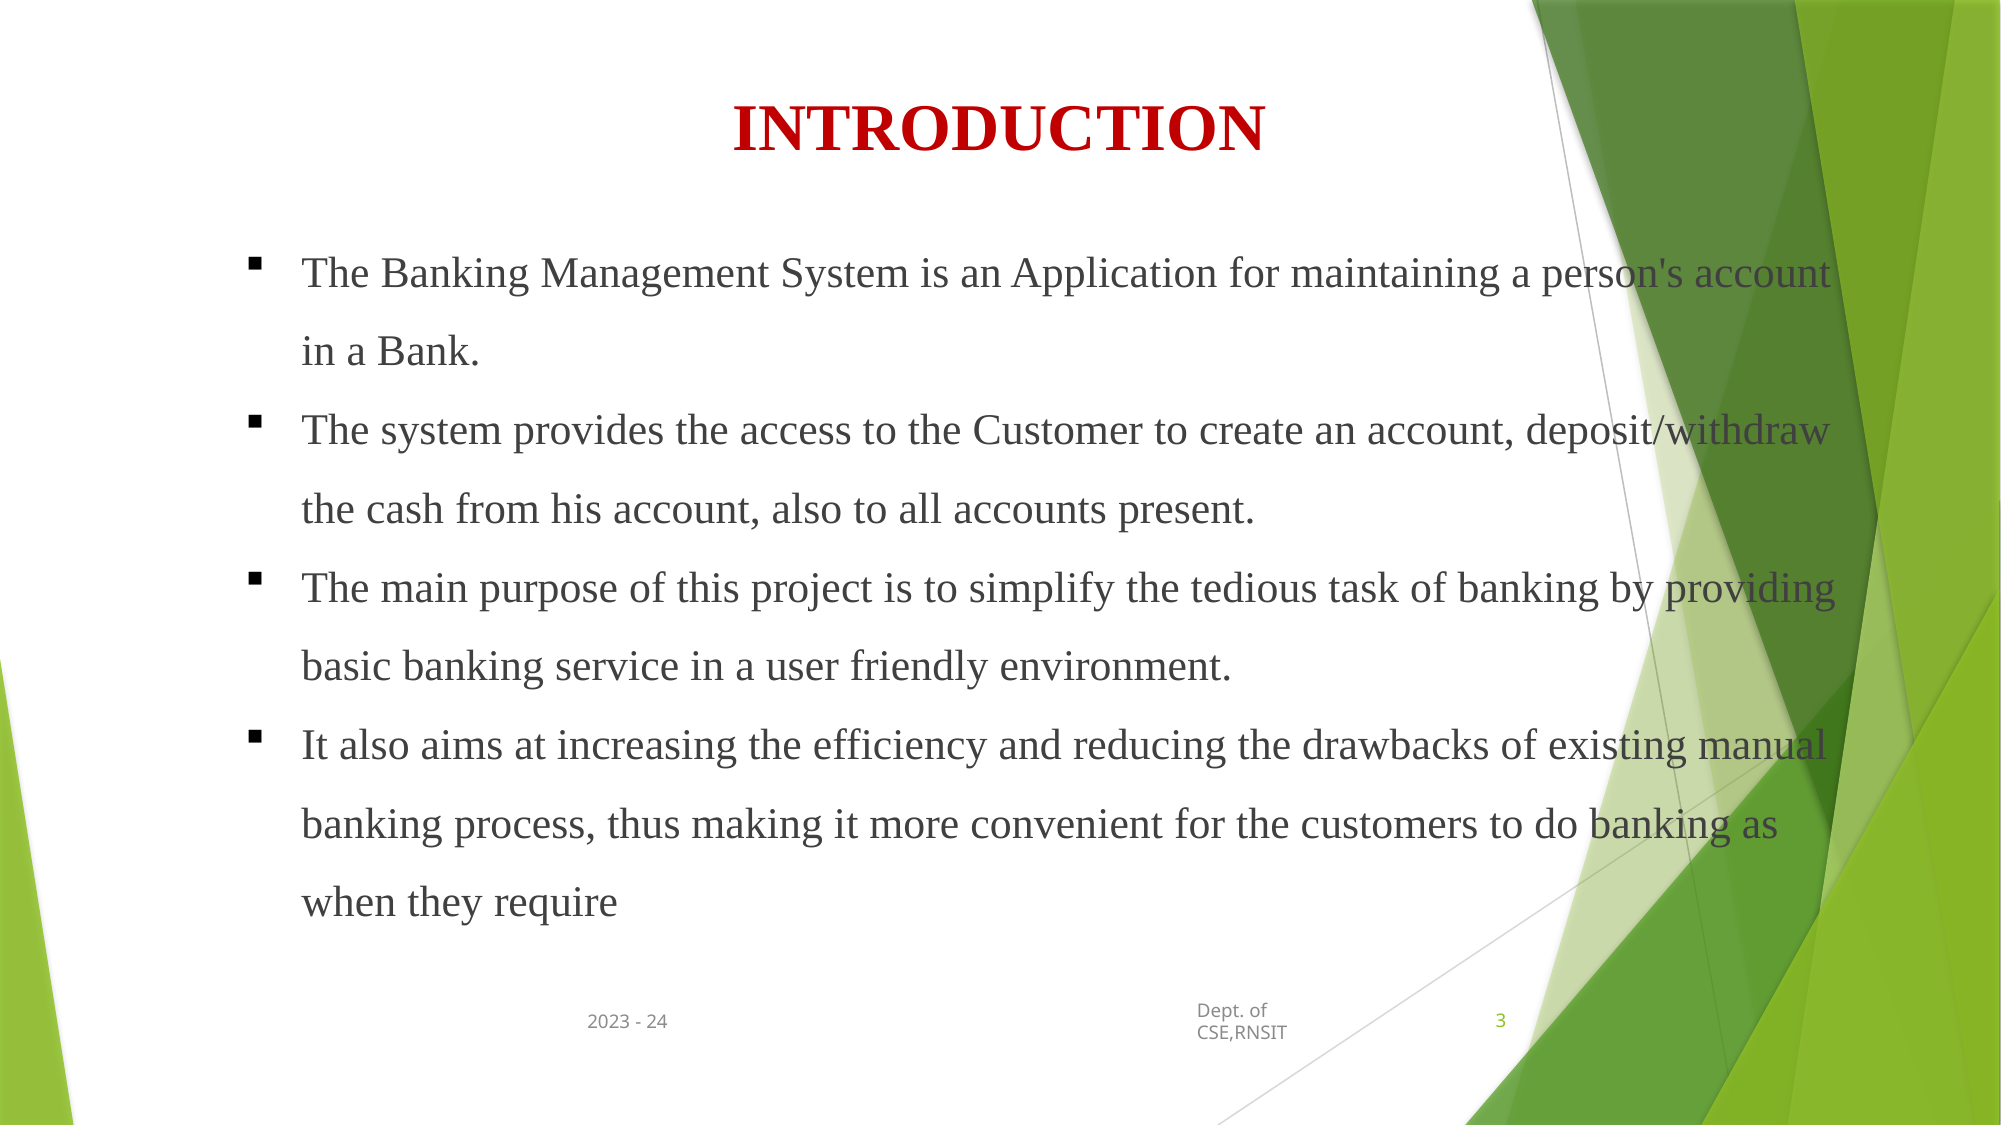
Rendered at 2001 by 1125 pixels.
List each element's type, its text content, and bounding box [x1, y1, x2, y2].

list The Banking Management System is an Application for maintaining a person's account in a Bank. The system provides the access to the Customer to create an account, deposit/withdraw the cash from his account, also to all accounts present. The main purpose of this project is to simplify the tedious task of banking by providing basic banking service in a user friendly environment. It also aims at increasing the efficiency and reducing the drawbacks of existing manual banking process, thus making it more convenient for the customers to do banking as when they require [230, 209, 1863, 1001]
footer 2023 - 24 [111, 991, 1145, 1051]
title INTRODUCTION [324, 47, 1675, 209]
slide_number Dept. of CSE,RNSIT [1181, 991, 1332, 1051]
slide_number 3 [1409, 991, 1522, 1051]
